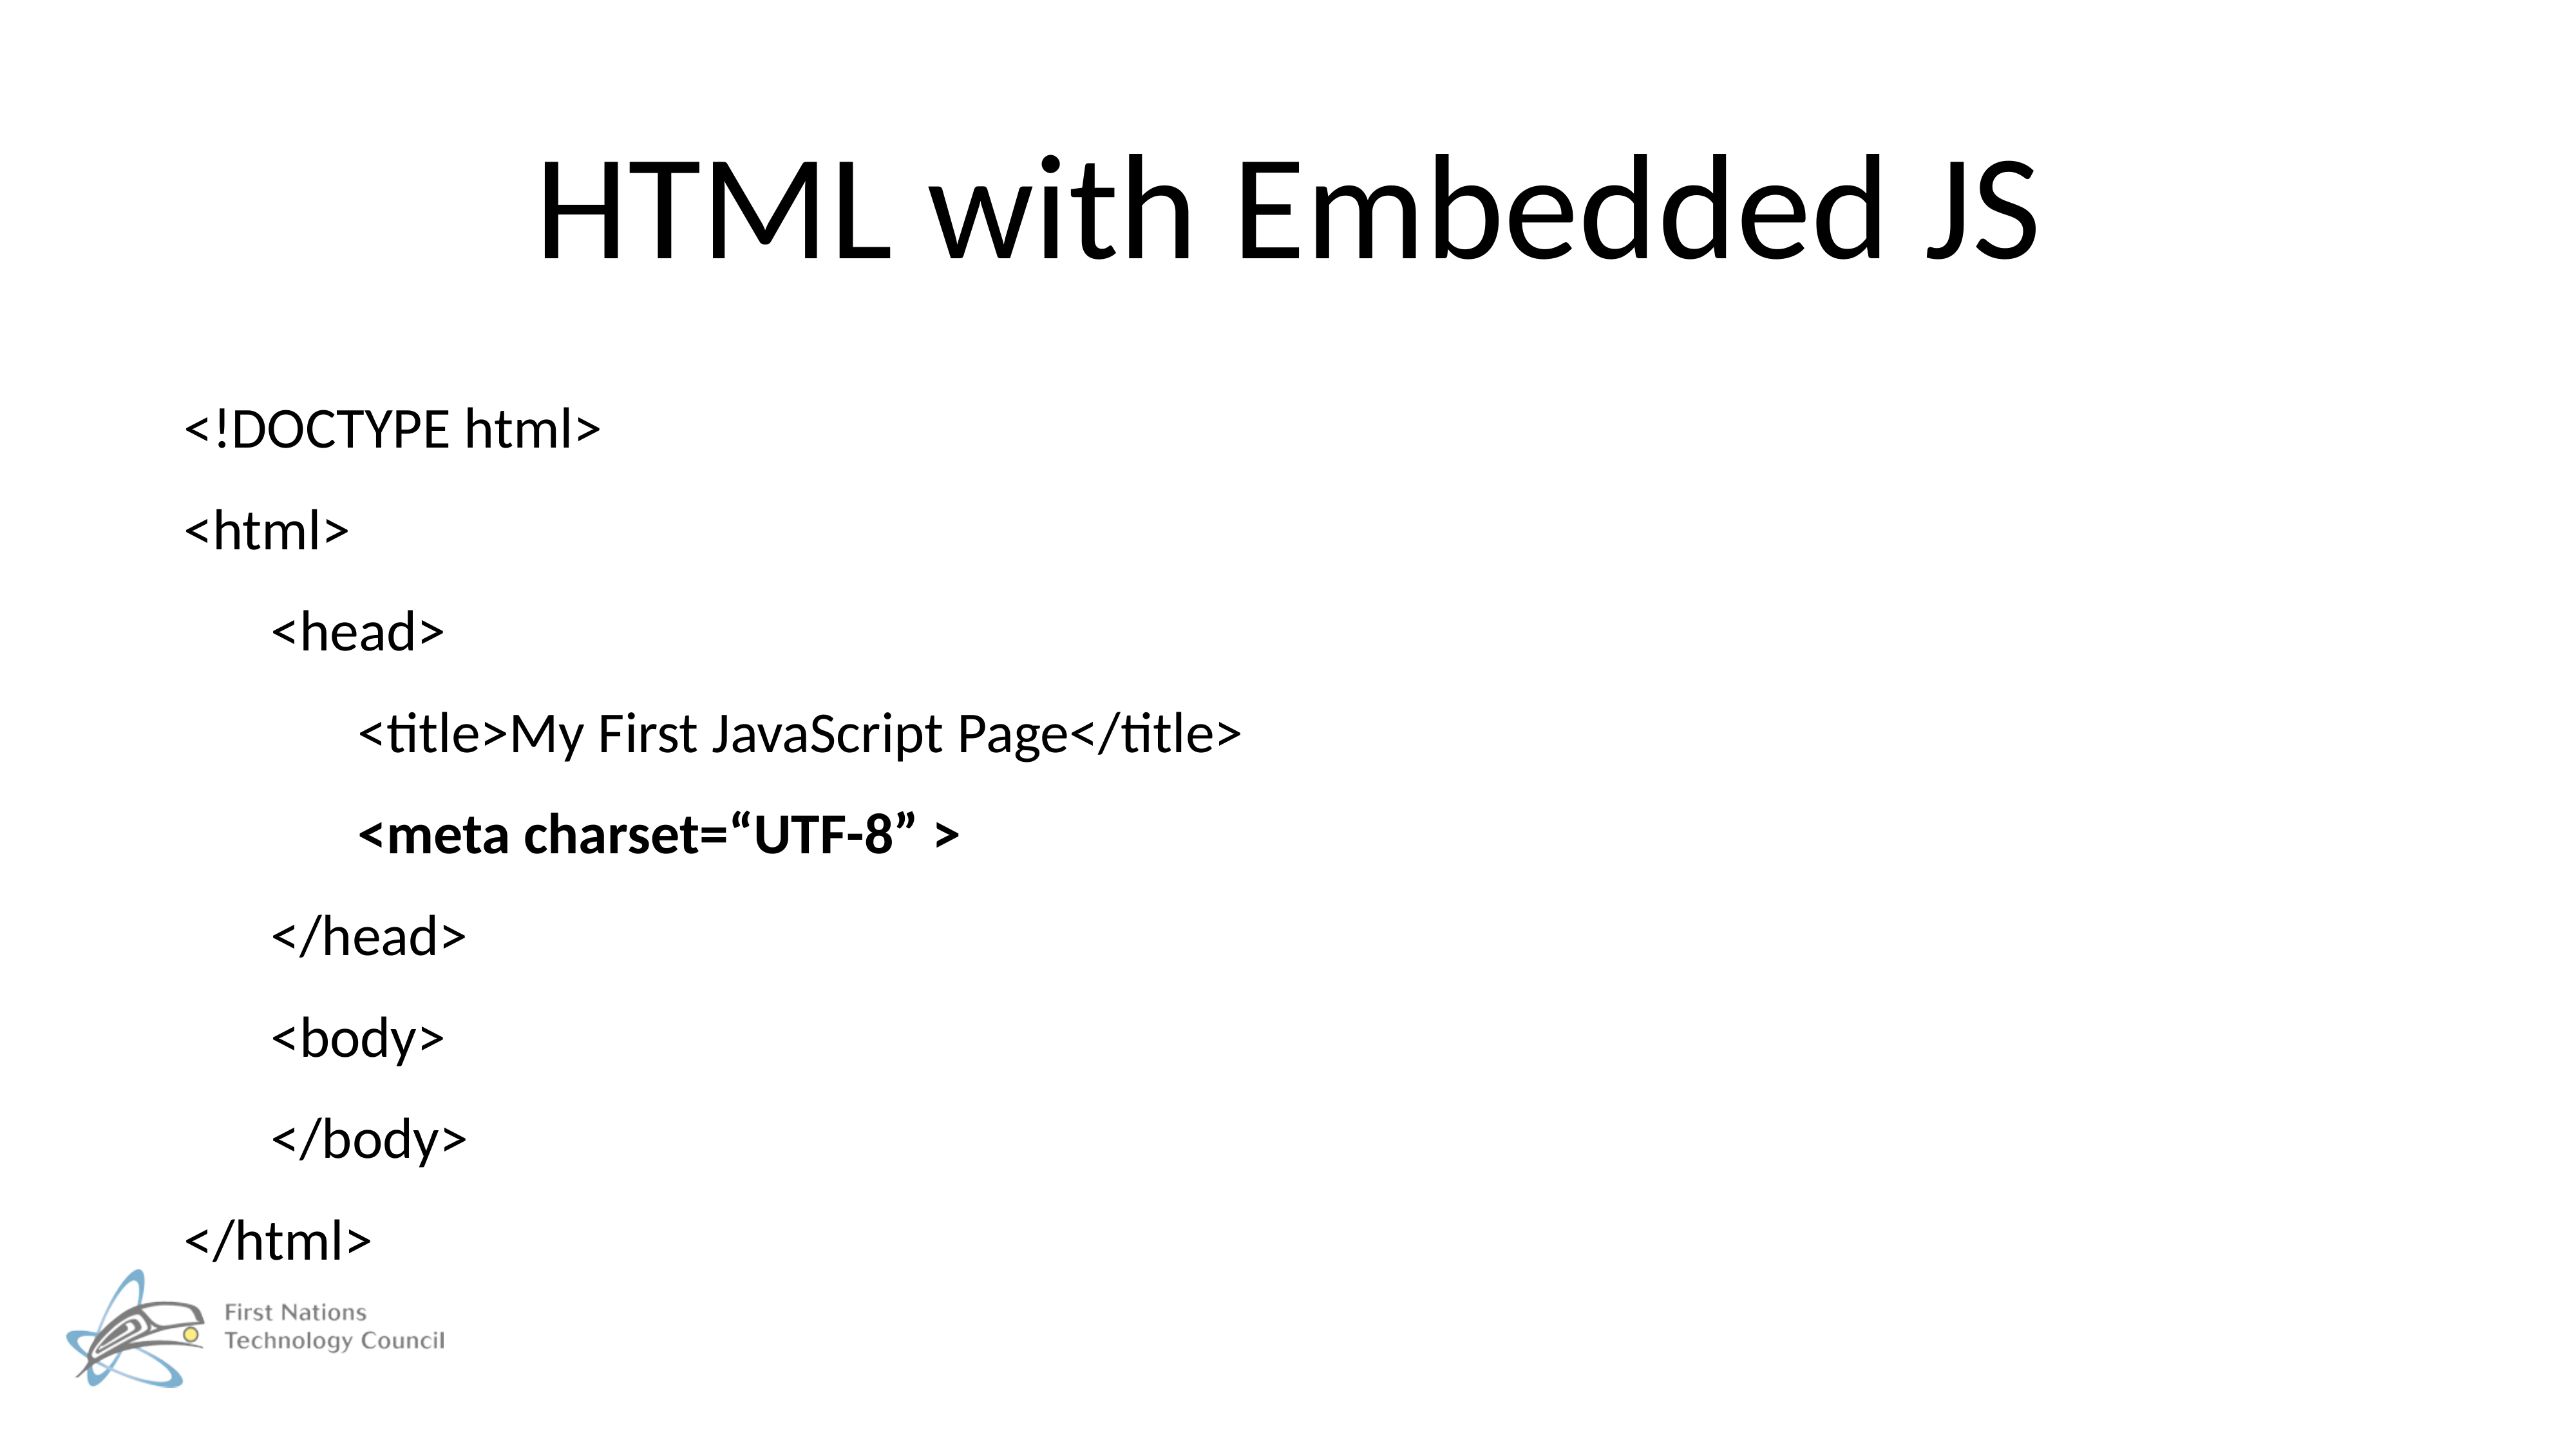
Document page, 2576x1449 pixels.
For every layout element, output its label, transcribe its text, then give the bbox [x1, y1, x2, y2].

title HTML with Embedded JS [178, 77, 2398, 320]
list <!DOCTYPE html> <html> <head> <title>My First JavaScript Page</title> <meta charset=“UTF-8” > </head> <body> </body> </html> [178, 367, 2398, 1280]
